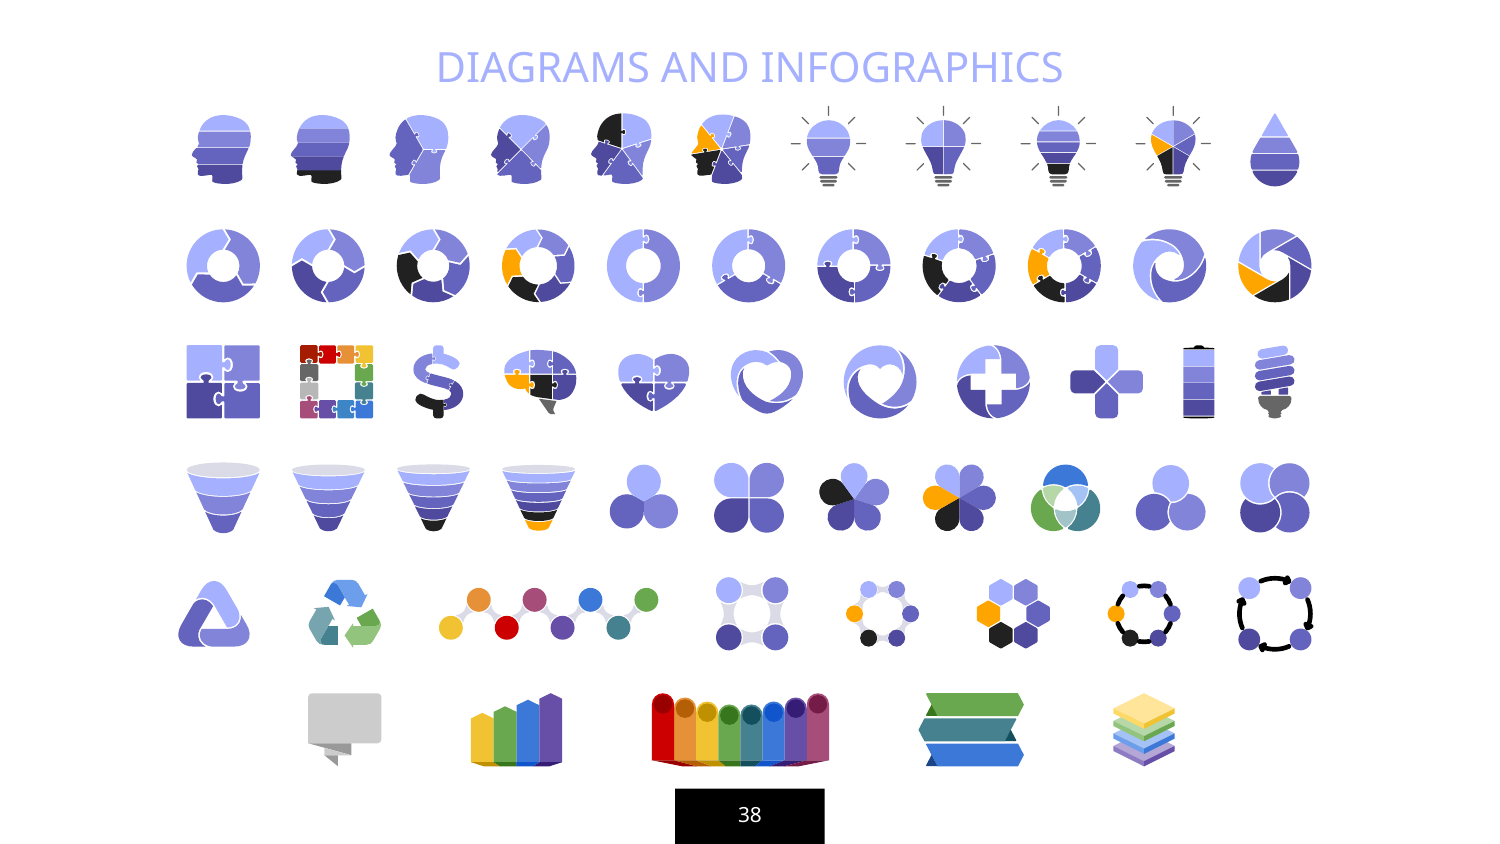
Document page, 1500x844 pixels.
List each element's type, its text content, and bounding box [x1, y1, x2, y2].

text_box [470, 692, 563, 767]
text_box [606, 464, 681, 532]
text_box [1107, 580, 1181, 647]
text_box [817, 462, 891, 533]
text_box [389, 113, 452, 187]
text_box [1250, 113, 1300, 187]
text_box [715, 576, 789, 651]
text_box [845, 580, 920, 647]
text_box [1020, 105, 1097, 187]
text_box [1183, 345, 1215, 419]
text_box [490, 113, 552, 187]
title DIAGRAMS AND INFOGRAPHICS [140, 40, 1360, 106]
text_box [1070, 344, 1144, 419]
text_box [307, 693, 382, 767]
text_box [922, 228, 996, 303]
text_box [651, 692, 830, 767]
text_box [396, 229, 470, 303]
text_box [1113, 692, 1175, 767]
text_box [501, 464, 576, 531]
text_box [438, 587, 659, 640]
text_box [956, 344, 1031, 419]
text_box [177, 580, 251, 647]
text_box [905, 105, 982, 187]
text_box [590, 112, 653, 187]
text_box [1132, 228, 1207, 303]
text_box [396, 464, 471, 532]
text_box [922, 462, 997, 534]
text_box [1135, 105, 1212, 187]
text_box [790, 105, 867, 187]
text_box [843, 345, 917, 419]
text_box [1238, 228, 1312, 303]
slide_number ‹#› [675, 788, 825, 844]
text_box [290, 112, 351, 187]
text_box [1238, 576, 1312, 651]
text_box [308, 579, 382, 648]
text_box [1027, 229, 1102, 303]
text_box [606, 228, 681, 303]
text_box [299, 344, 374, 419]
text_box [413, 344, 464, 419]
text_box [186, 344, 260, 419]
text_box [690, 113, 752, 187]
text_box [291, 229, 365, 303]
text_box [501, 228, 576, 303]
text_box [711, 228, 786, 303]
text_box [730, 349, 804, 414]
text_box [191, 113, 252, 187]
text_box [1254, 344, 1296, 419]
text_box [976, 578, 1051, 649]
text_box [817, 228, 891, 303]
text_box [186, 229, 261, 303]
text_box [1132, 464, 1207, 531]
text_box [186, 462, 260, 534]
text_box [1238, 462, 1312, 533]
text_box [712, 460, 786, 535]
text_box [291, 464, 366, 532]
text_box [503, 349, 577, 415]
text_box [918, 692, 1025, 767]
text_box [1027, 464, 1102, 532]
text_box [616, 352, 691, 412]
